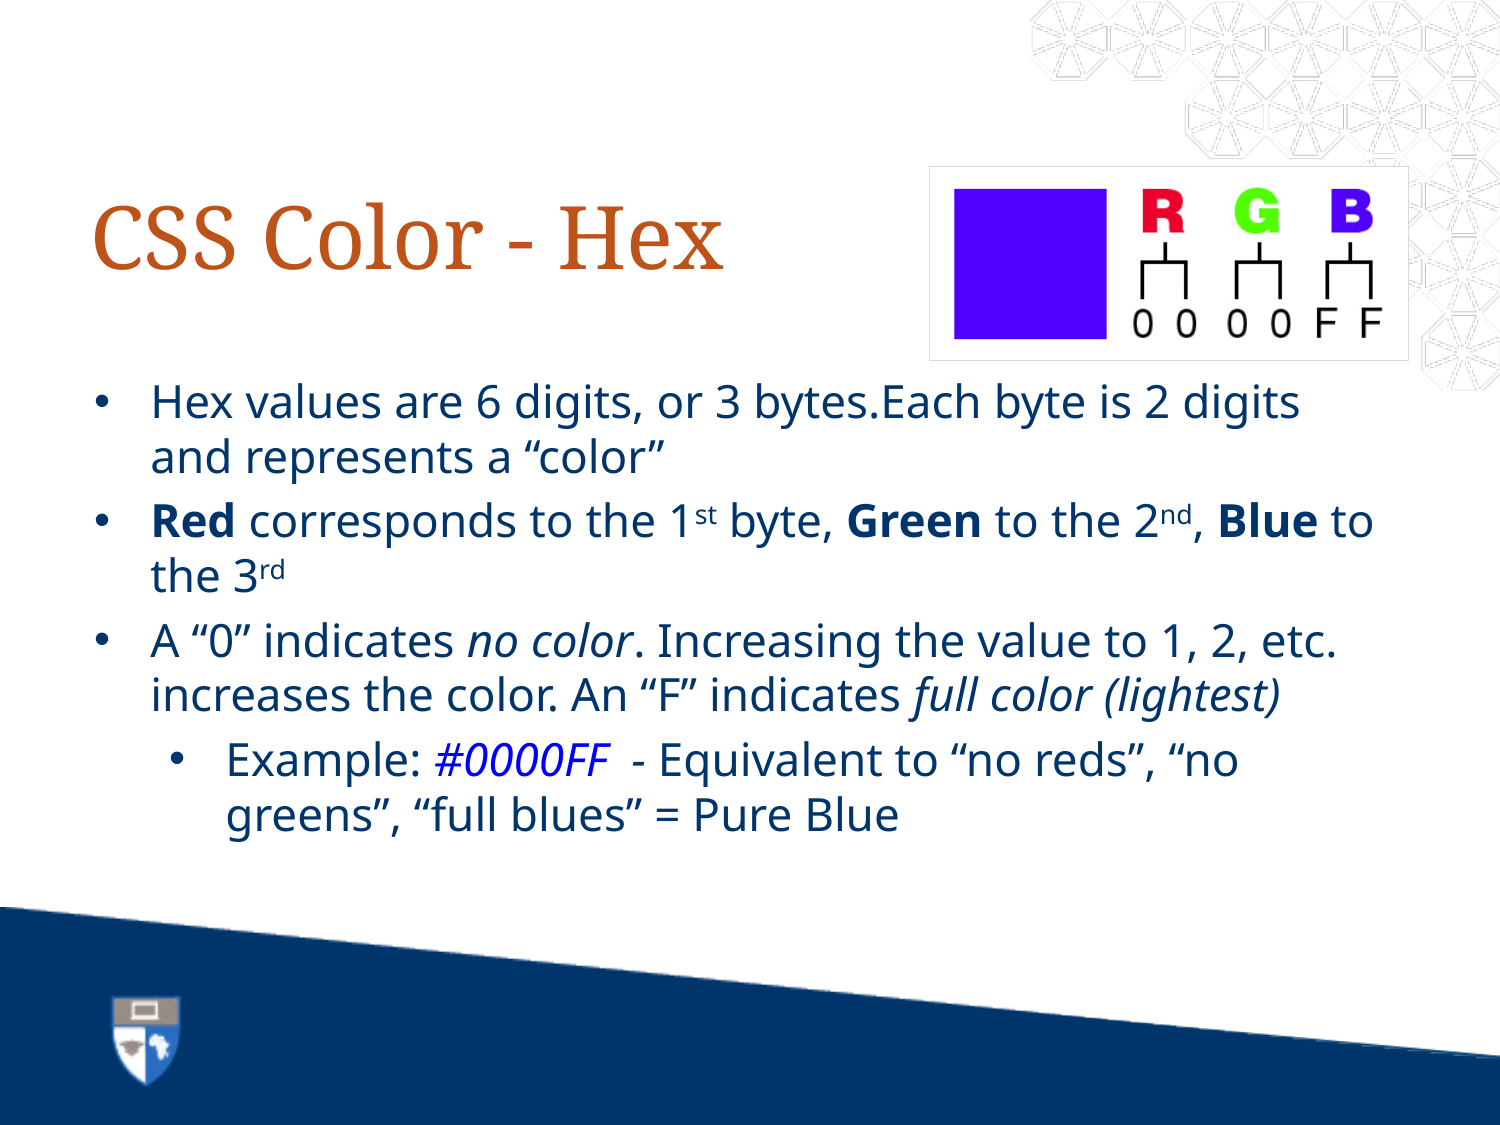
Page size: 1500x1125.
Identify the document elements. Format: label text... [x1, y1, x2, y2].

title CSS Color - Hex [75, 141, 1153, 329]
list Hex values are 6 digits, or 3 bytes.Each byte is 2 digits and represents a “color” Red corresponds to the 1st byte, Green to the 2nd, Blue to the 3rd A “0” indicates no color. Increasing the value to 1, 2, etc. increases the color. An “F” indicates full color (lightest) Example: #0000FF - Equivalent to “no reds”, “no greens”, “full blues” = Pure Blue [79, 365, 1409, 792]
picture [929, 166, 1409, 361]
picture [0, 907, 1500, 1125]
